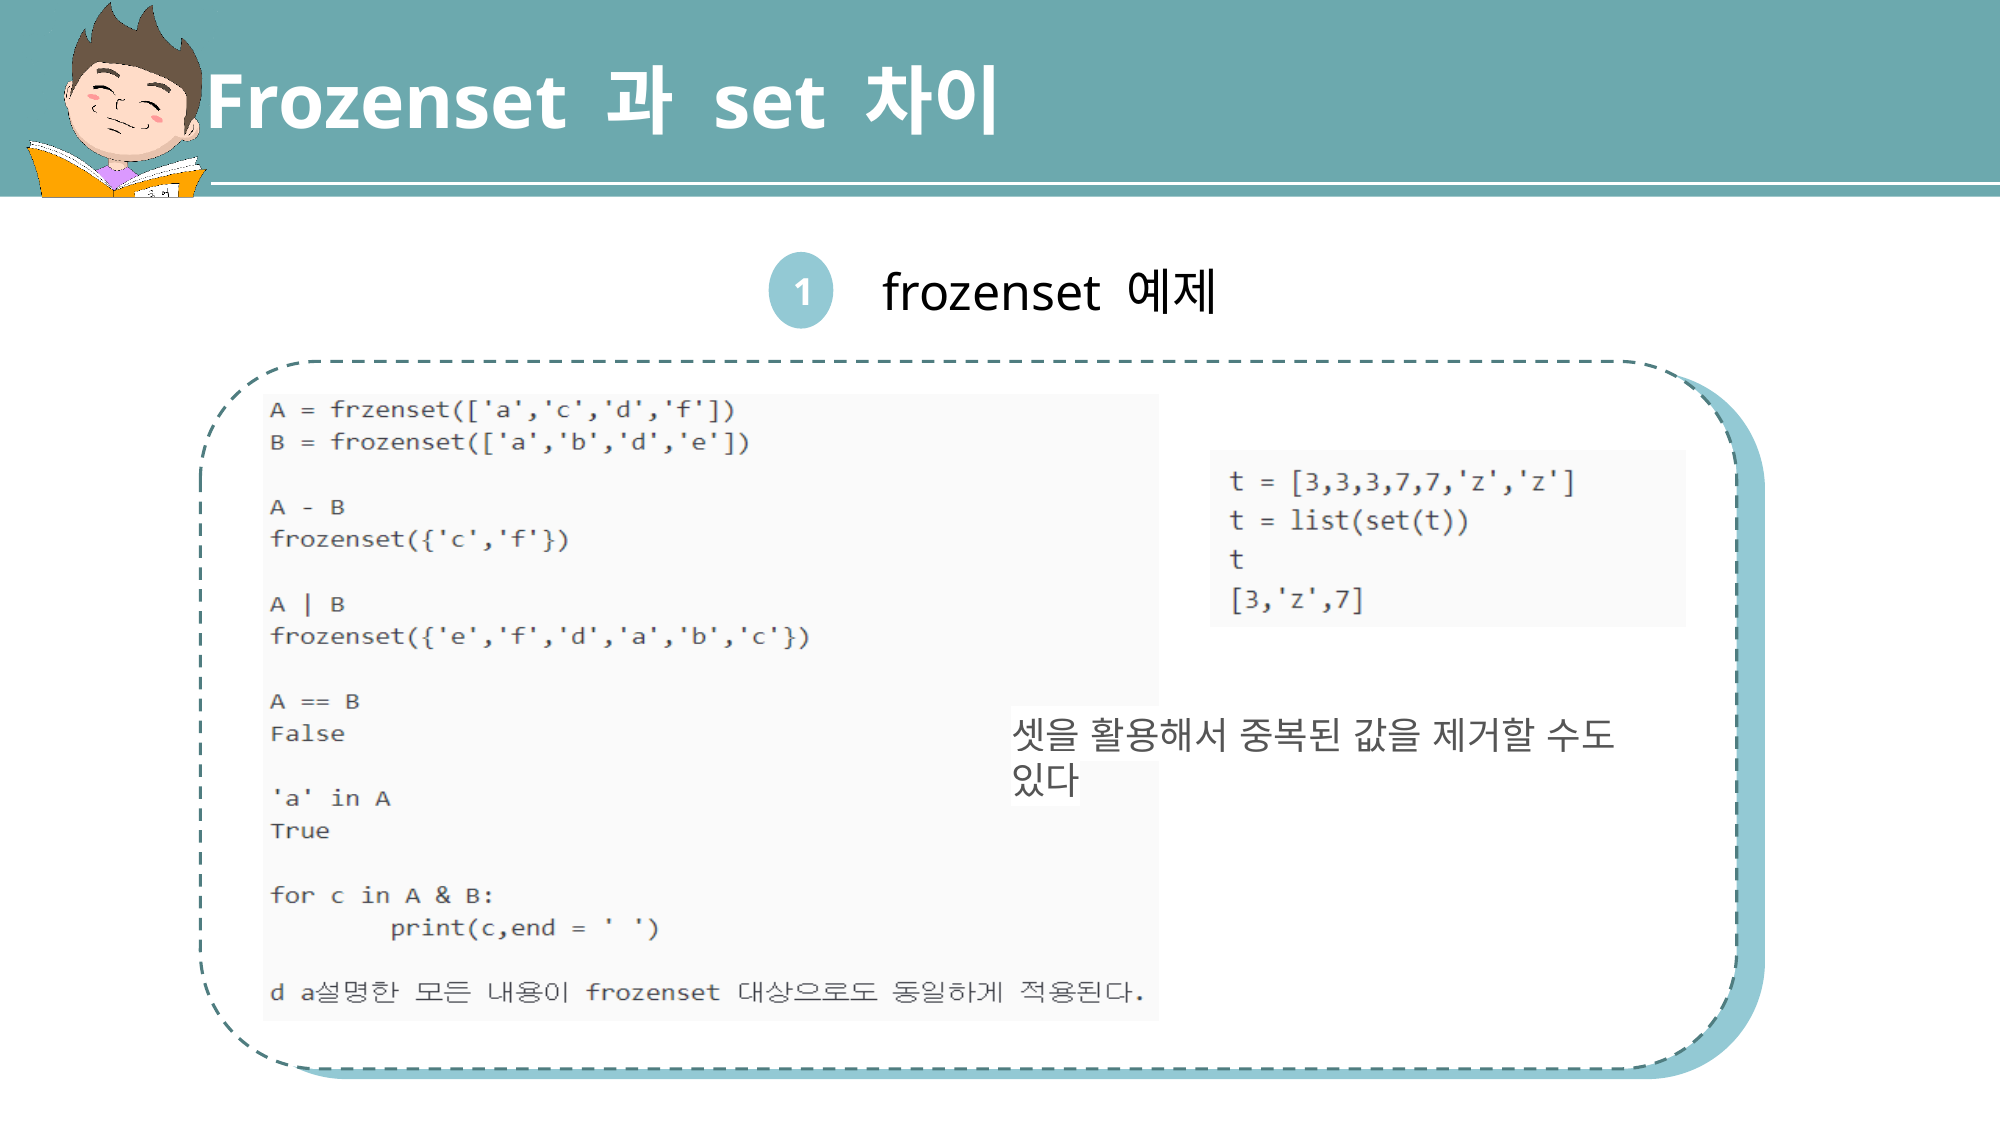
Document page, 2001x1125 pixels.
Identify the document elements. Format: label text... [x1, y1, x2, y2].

picture [263, 394, 1159, 1021]
text_box 셋을 활용해서 중복된 값을 제거할 수도 있다 [1159, 704, 1692, 810]
text_box [199, 360, 1738, 1070]
picture [22, 0, 224, 200]
text_box [294, 375, 1767, 1081]
text_box frozenset 예제 [867, 252, 1270, 328]
text_box Frozenset 과 set 차이 [189, 45, 1018, 151]
picture [1210, 449, 1686, 627]
text_box 1 [767, 250, 835, 330]
